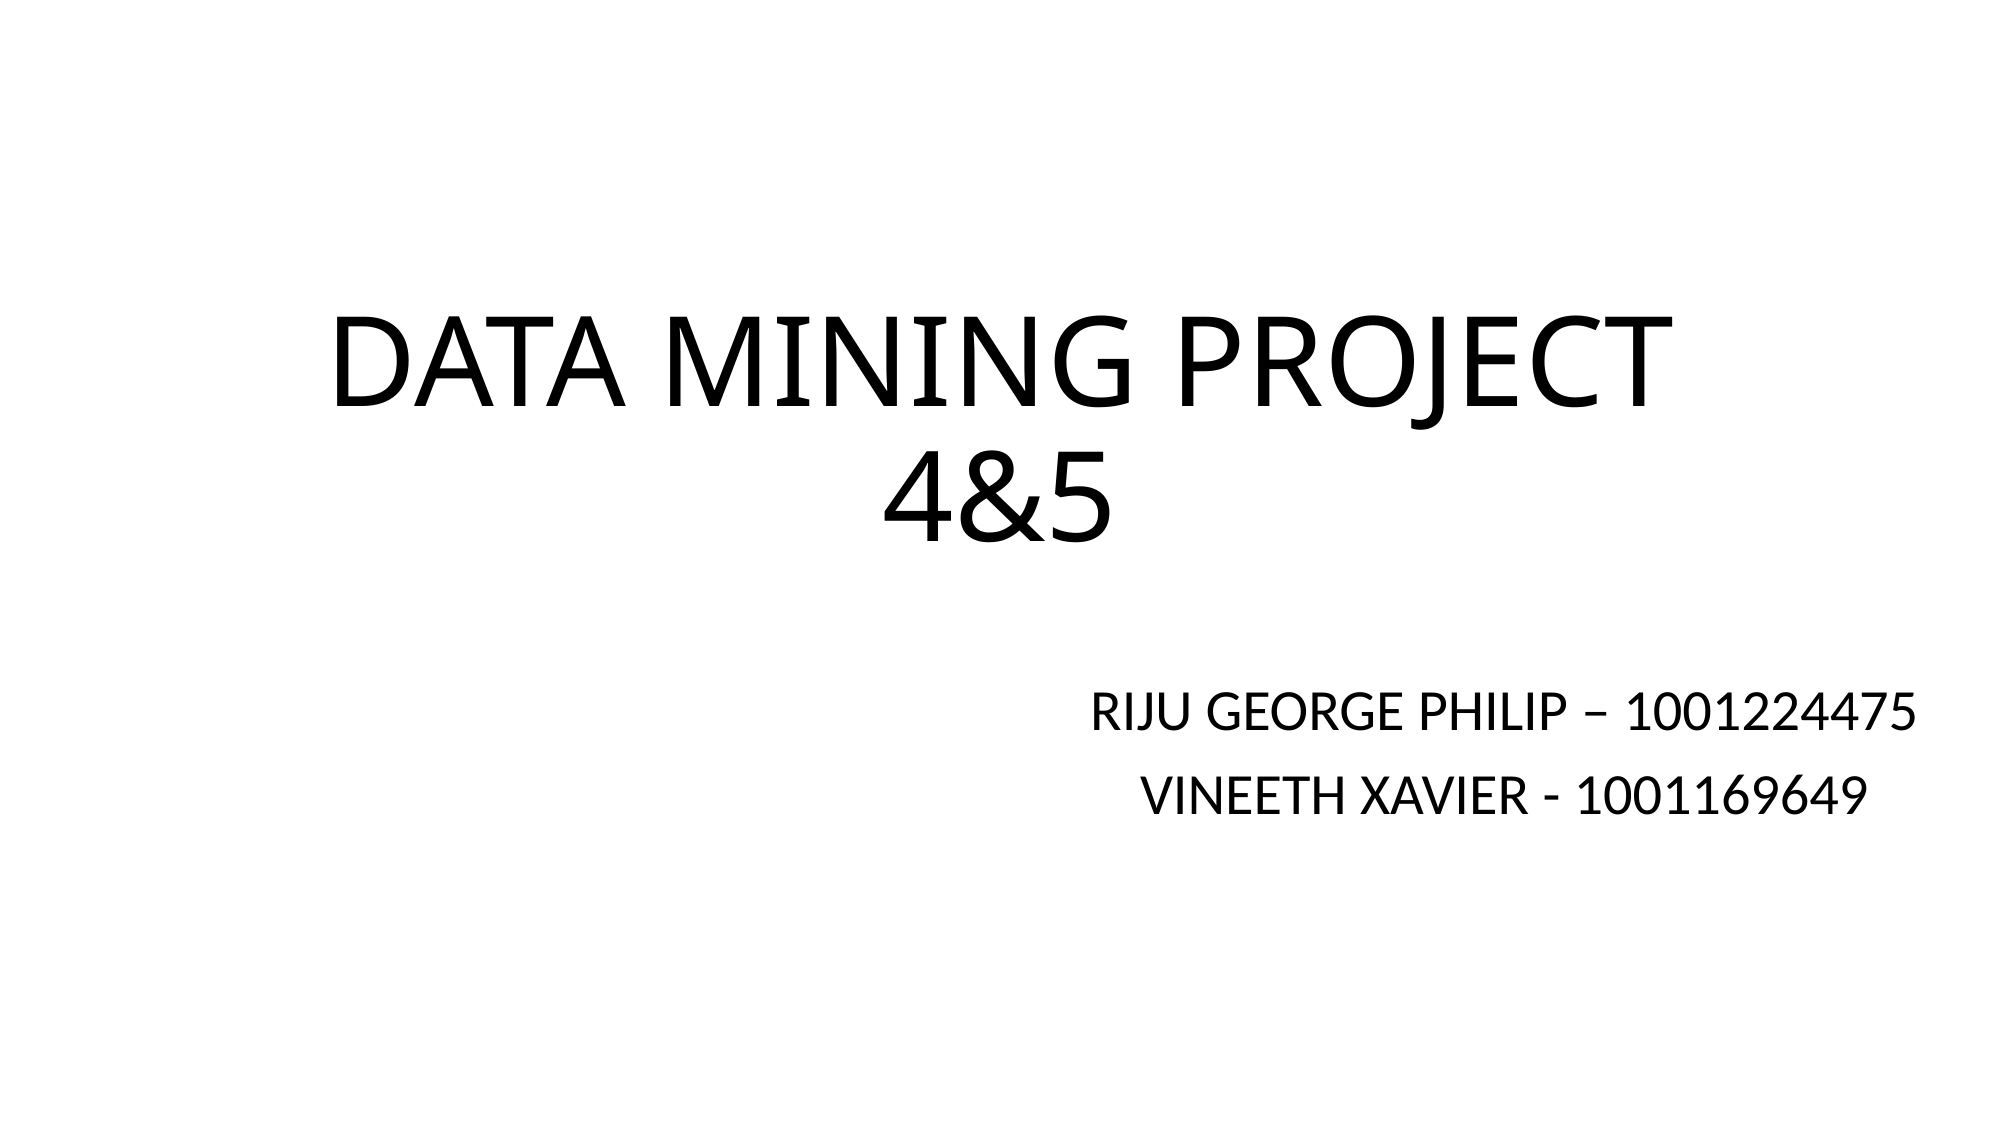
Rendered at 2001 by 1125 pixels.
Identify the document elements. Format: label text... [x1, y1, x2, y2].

title DATA MINING PROJECT 4&5 [249, 184, 1750, 576]
subtitle RIJU GEORGE PHILIP – 1001224475 VINEETH XAVIER - 1001169649 [754, 672, 2000, 945]
